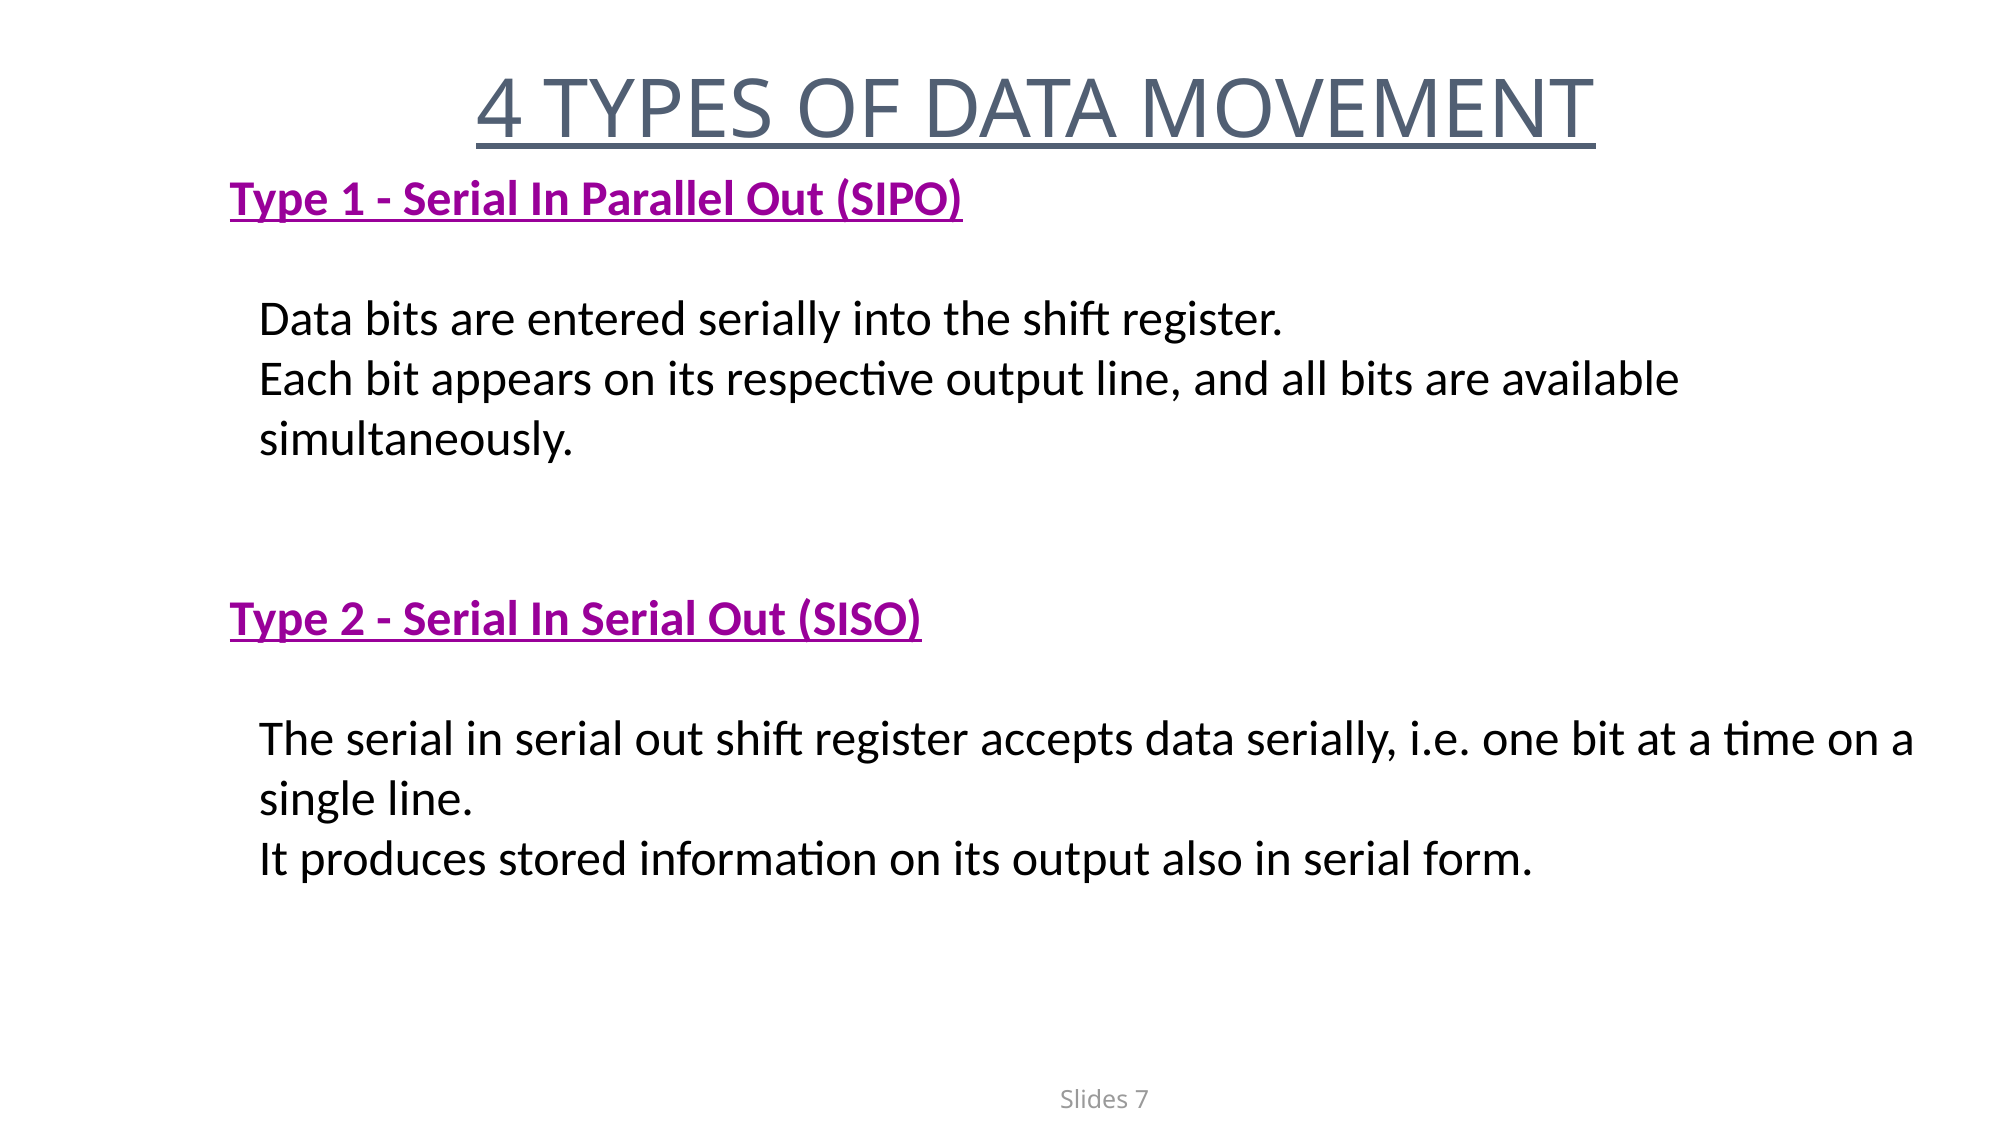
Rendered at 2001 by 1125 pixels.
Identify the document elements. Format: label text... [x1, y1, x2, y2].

text_box Slides 7 [1017, 1046, 1192, 1125]
text_box 4 TYPES OF DATA MOVEMENT [181, 48, 1891, 161]
text_box Type 1 - Serial In Parallel Out (SIPO) Data bits are entered serially into the shift register. Each bit appears on its respective output line, and all bits are available simultaneously. Type 2 - Serial In Serial Out (SISO) The serial in serial out shift register accepts data serially, i.e. one bit at a time on a single line. It produces stored information on its output also in serial form. [214, 158, 1946, 893]
